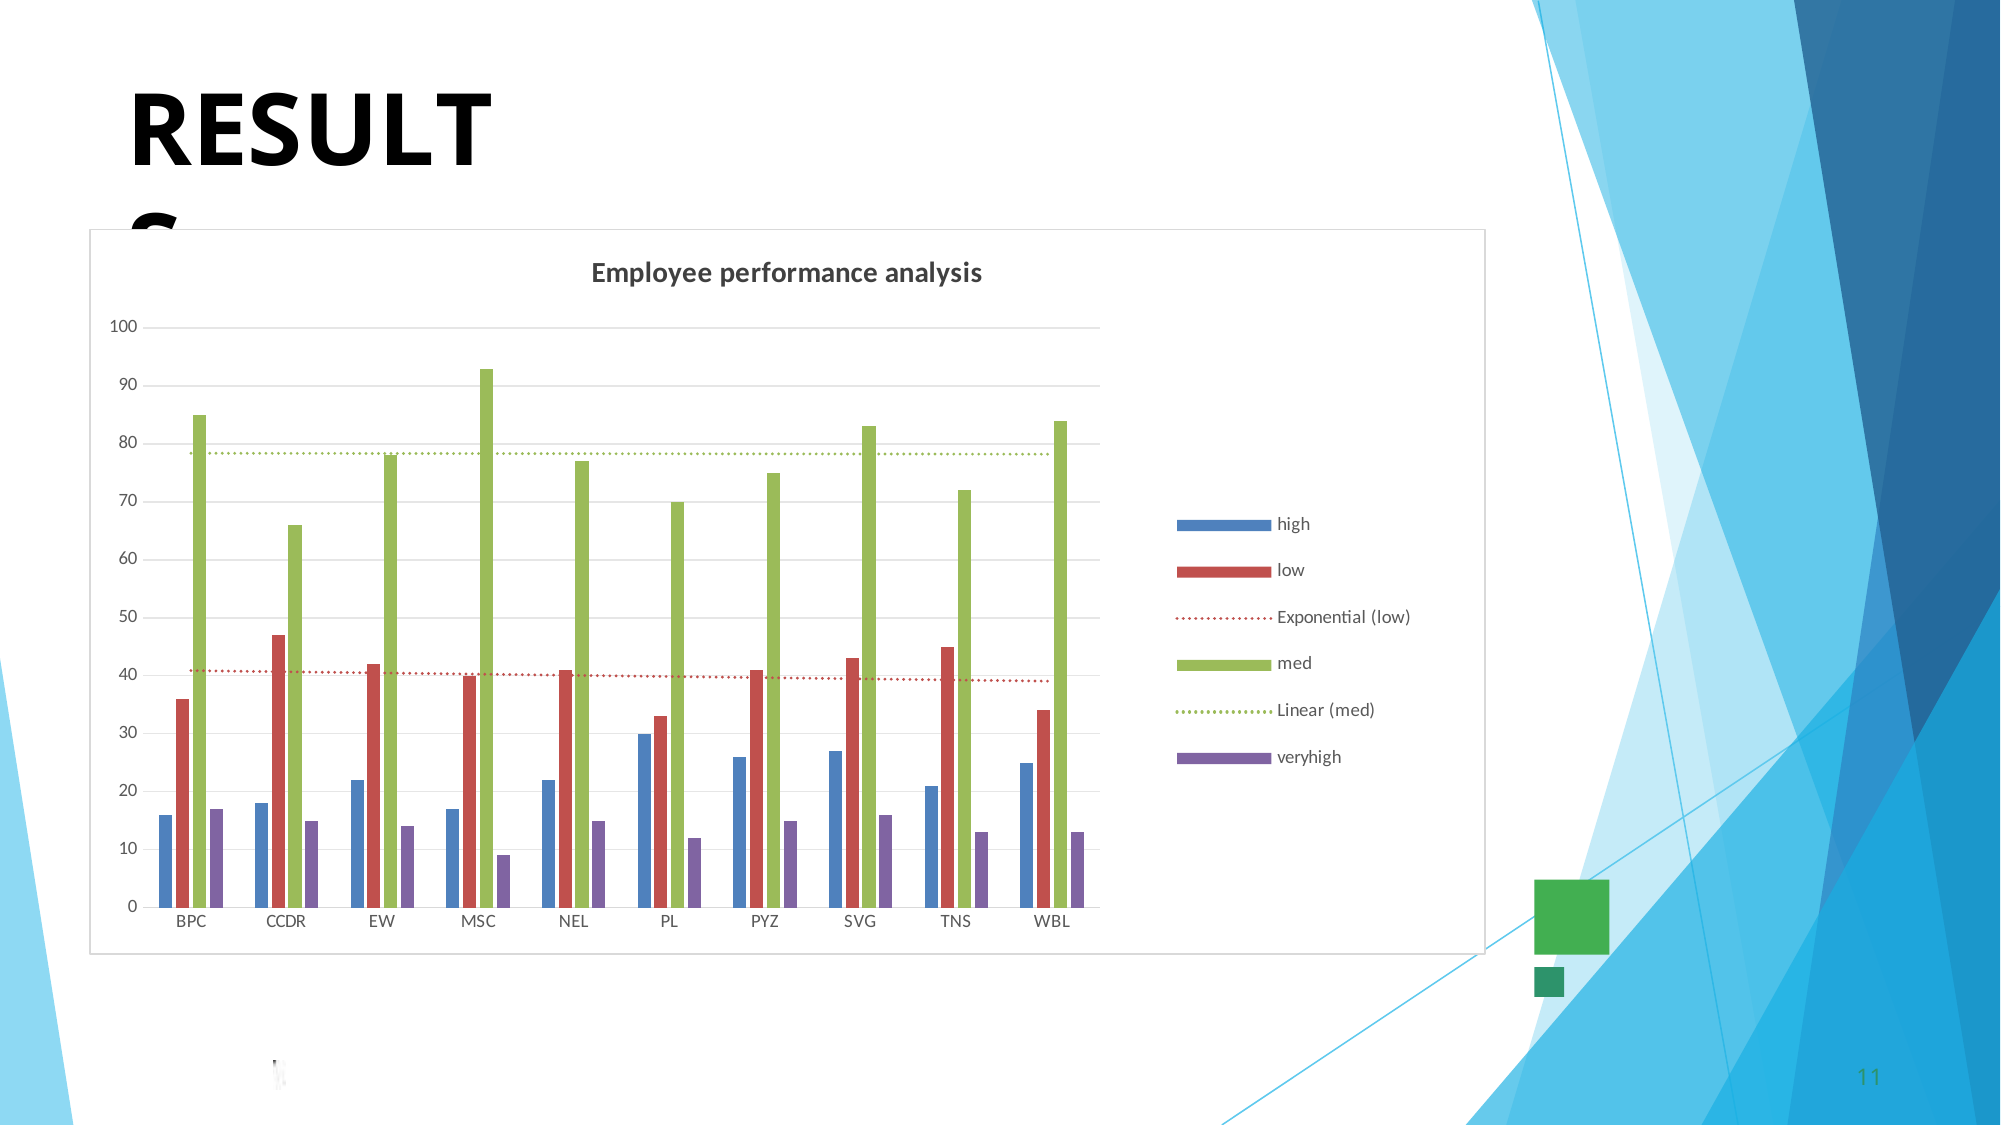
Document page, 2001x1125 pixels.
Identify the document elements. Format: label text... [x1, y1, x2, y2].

text_box [1534, 879, 1610, 955]
chart [89, 228, 1487, 955]
title RESULTS [123, 63, 524, 227]
text_box [1849, 1061, 1888, 1095]
text_box [1534, 967, 1565, 997]
picture [273, 1060, 287, 1091]
